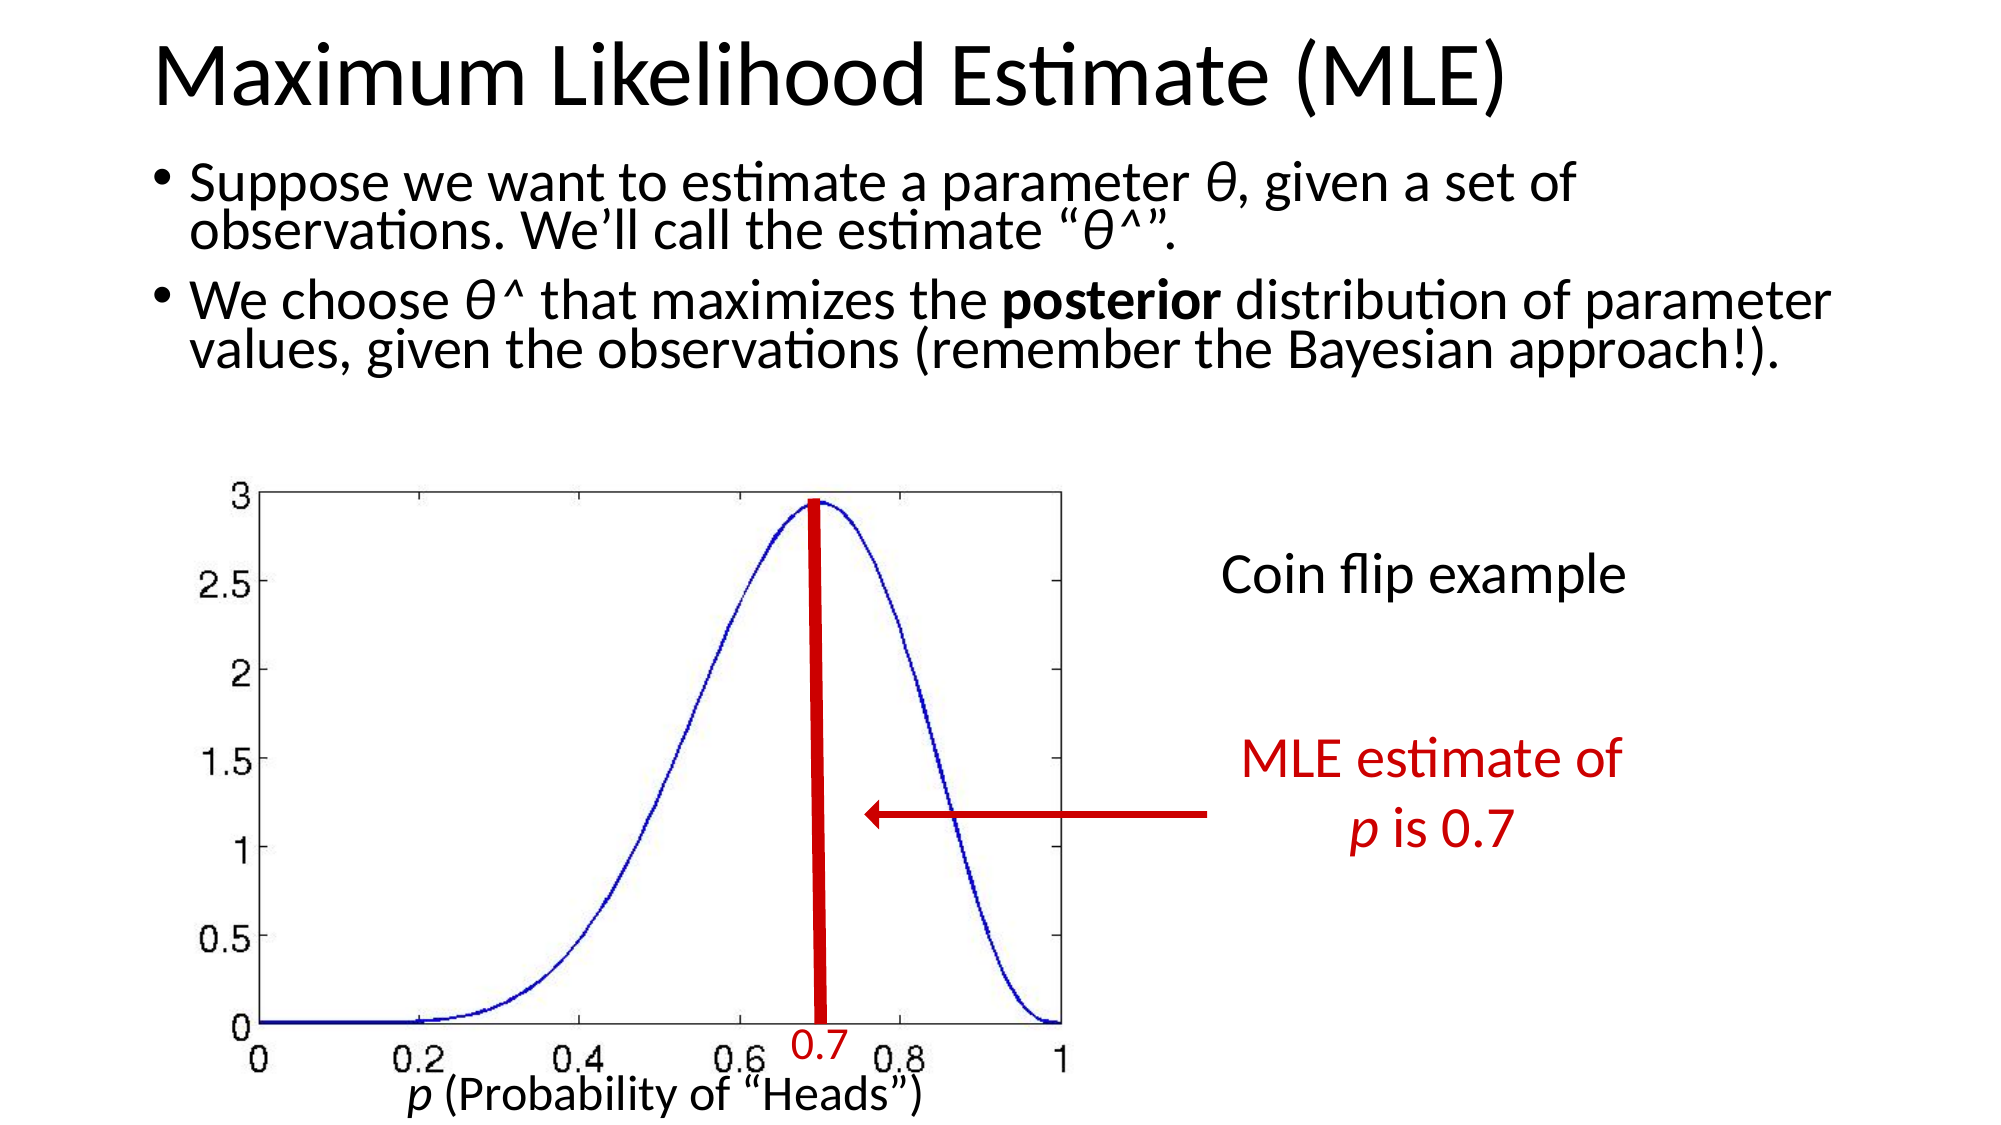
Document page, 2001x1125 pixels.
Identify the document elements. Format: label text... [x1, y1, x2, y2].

text_box MLE estimate of p is 0.7 [1206, 704, 1658, 900]
text_box [1081, 811, 1206, 818]
list Suppose we want to estimate a parameter θ, given a set of observations. We’ll call the estimate “θ˄”. We choose θ˄ that maximizes the posterior distribution of parameter values, given the observations (remember the Bayesian approach!). [137, 154, 1863, 477]
title Maximum Likelihood Estimate (MLE) [137, 0, 1863, 154]
picture [187, 476, 1077, 1074]
text_box Coin flip example [1206, 520, 1658, 624]
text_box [813, 498, 822, 1025]
text_box p (Probability of “Heads”) [337, 1082, 996, 1113]
